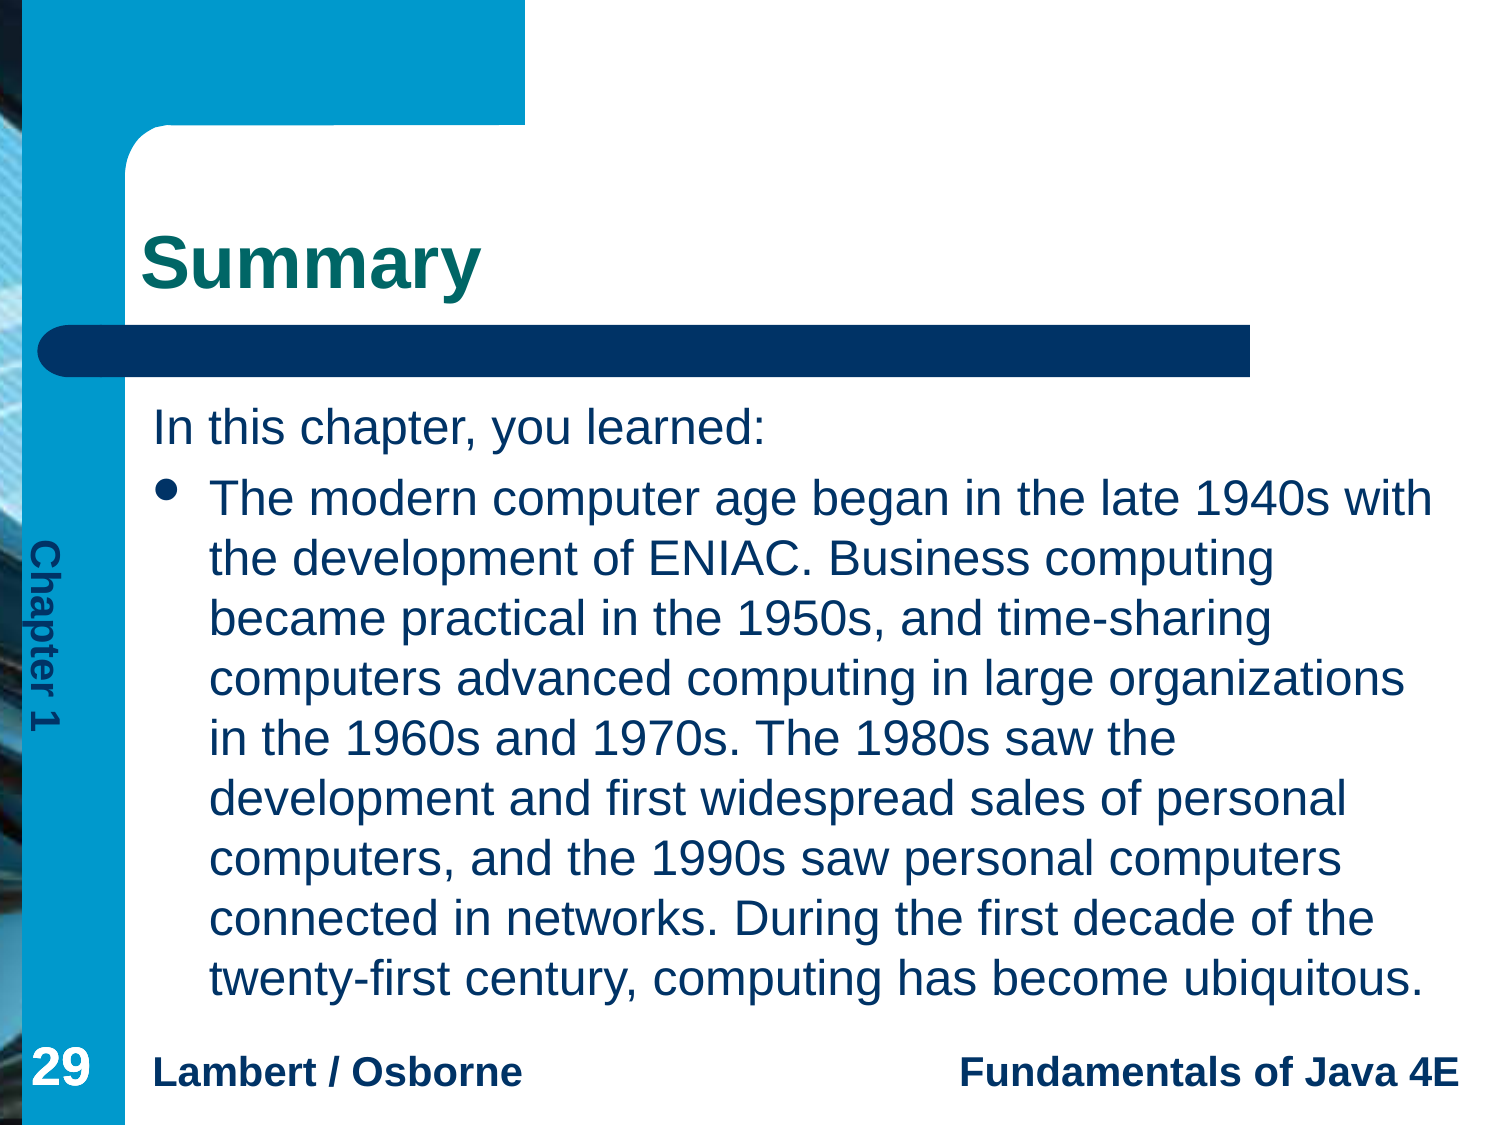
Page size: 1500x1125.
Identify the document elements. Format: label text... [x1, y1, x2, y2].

title Summary [124, 124, 1426, 313]
text_box 29 [13, 1023, 111, 1105]
list In this chapter, you learned: The modern computer age began in the late 1940s with the development of ENIAC. Business computing became practical in the 1950s, and time-sharing computers advanced computing in large organizations in the 1960s and 1970s. The 1980s saw the development and first widespread sales of personal computers, and the 1990s saw personal computers connected in networks. During the first decade of the twenty-first century, computing has become ubiquitous. [137, 387, 1451, 999]
picture [0, 0, 22, 1125]
